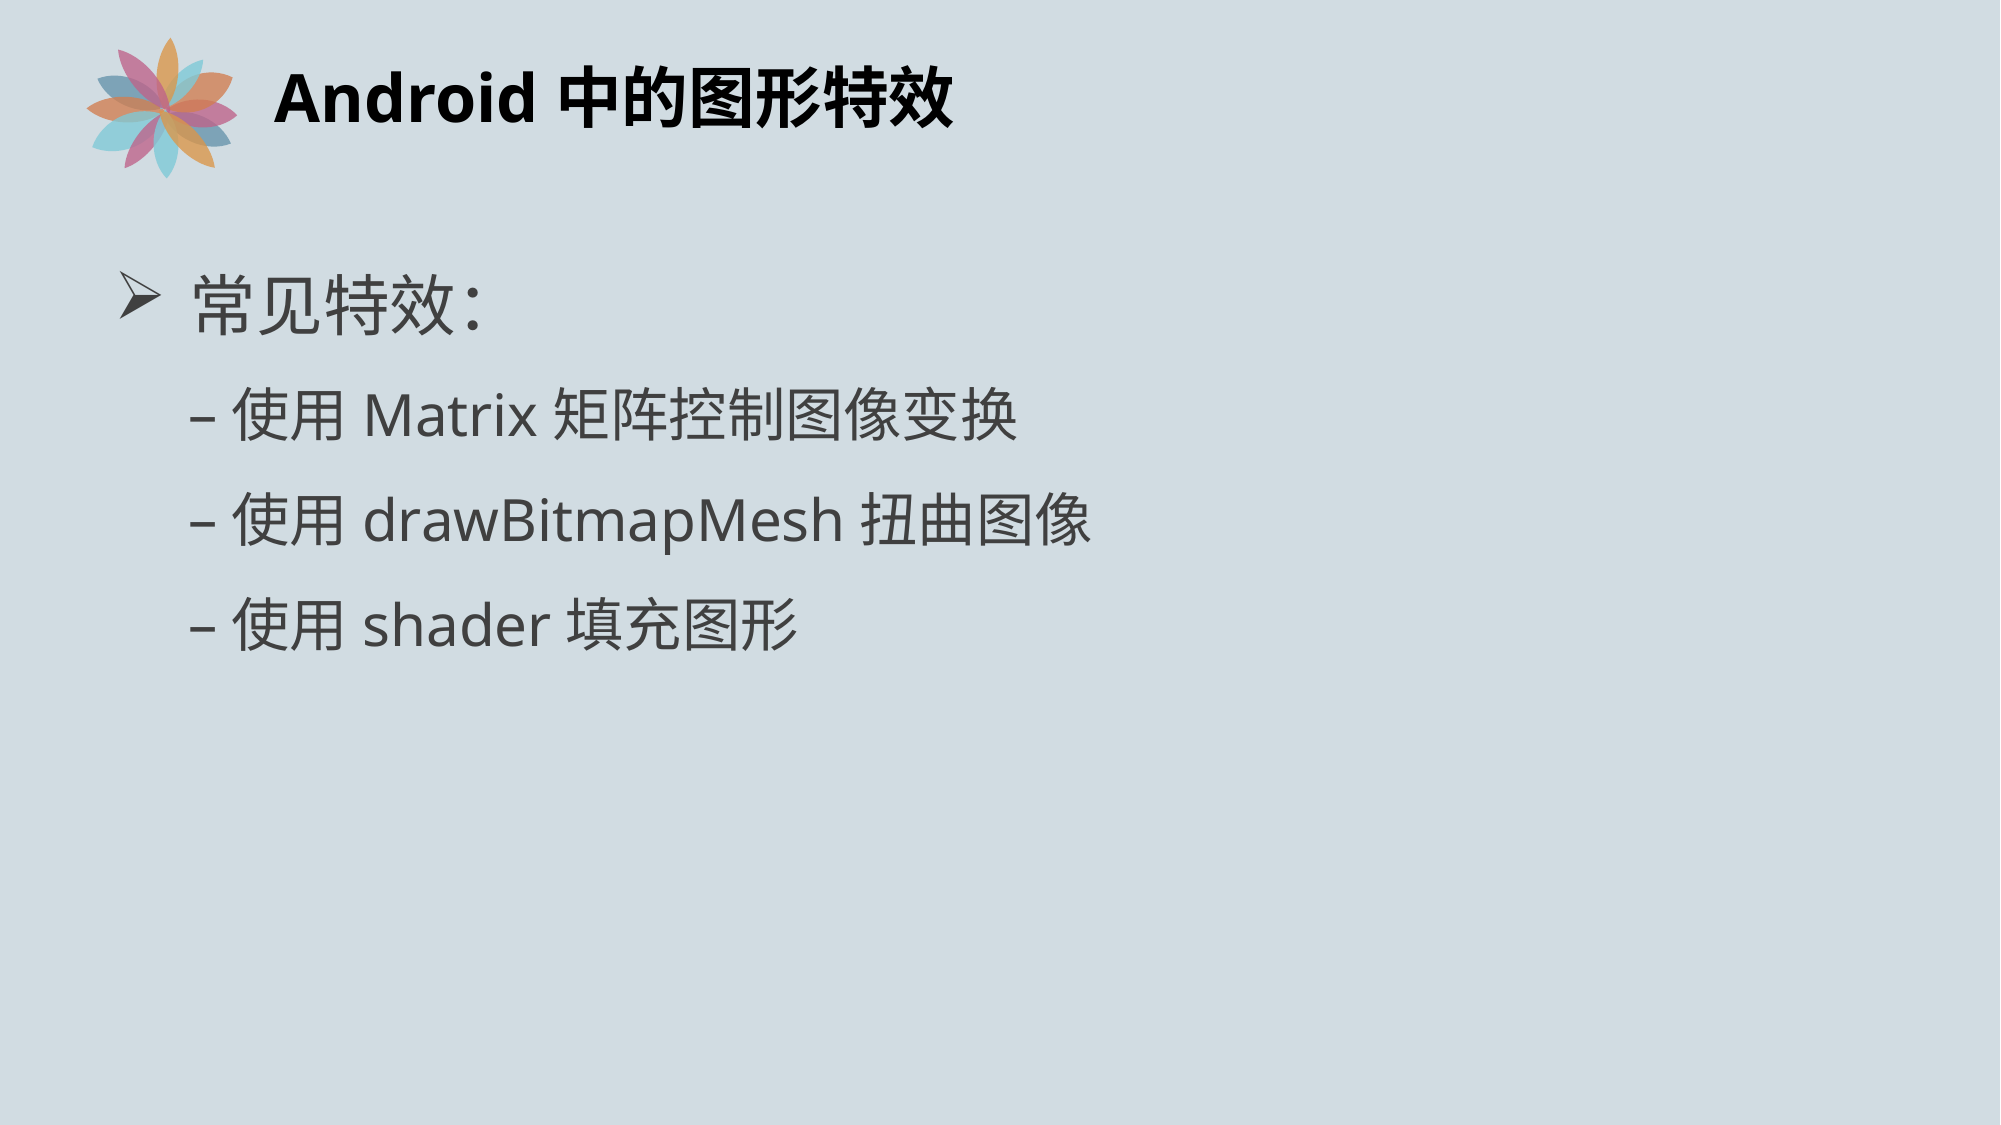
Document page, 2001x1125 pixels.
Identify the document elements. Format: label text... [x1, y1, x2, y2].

title Android中的图形特效 [259, 30, 1594, 162]
list 常见特效： 使用Matrix矩阵控制图像变换 使用drawBitmapMesh扭曲图像 使用shader填充图形 [99, 216, 1900, 1005]
